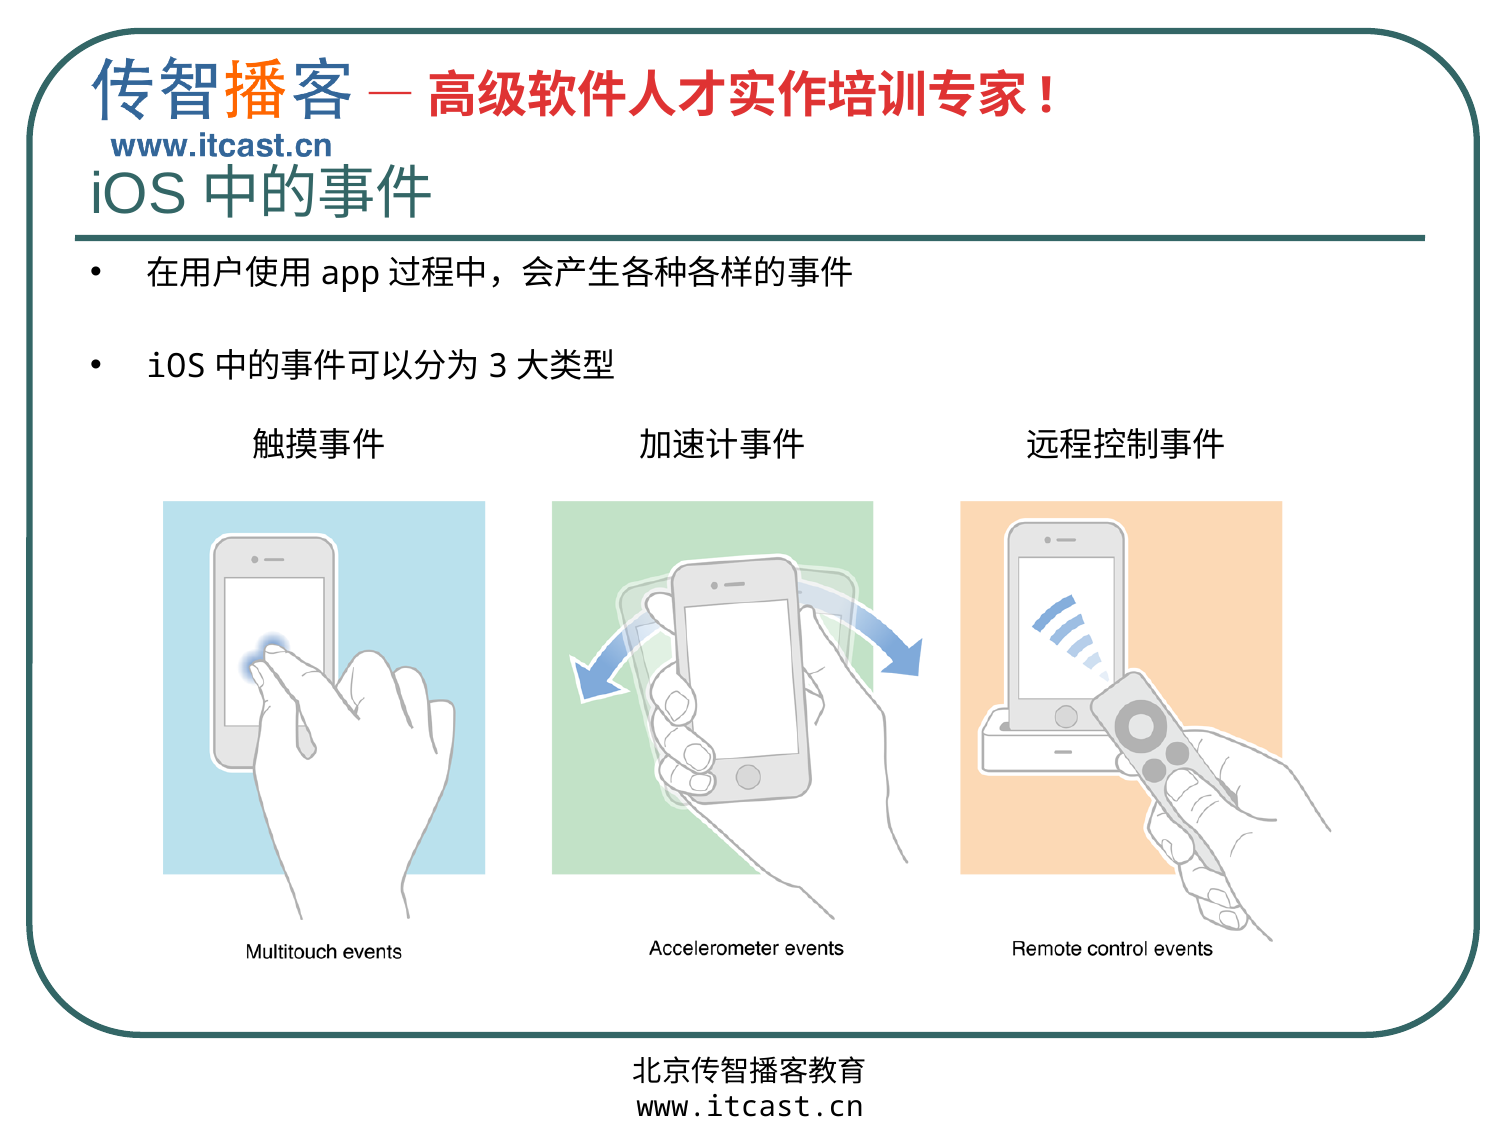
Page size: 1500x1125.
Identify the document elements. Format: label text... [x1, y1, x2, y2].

text_box 加速计事件 [624, 415, 821, 471]
title iOS中的事件 [75, 45, 1425, 233]
text_box 触摸事件 [237, 415, 401, 471]
text_box 远程控制事件 [1011, 415, 1242, 471]
picture [163, 501, 1337, 968]
list 在用户使用app过程中，会产生各种各样的事件 iOS中的事件可以分为3大类型 [75, 243, 1425, 410]
